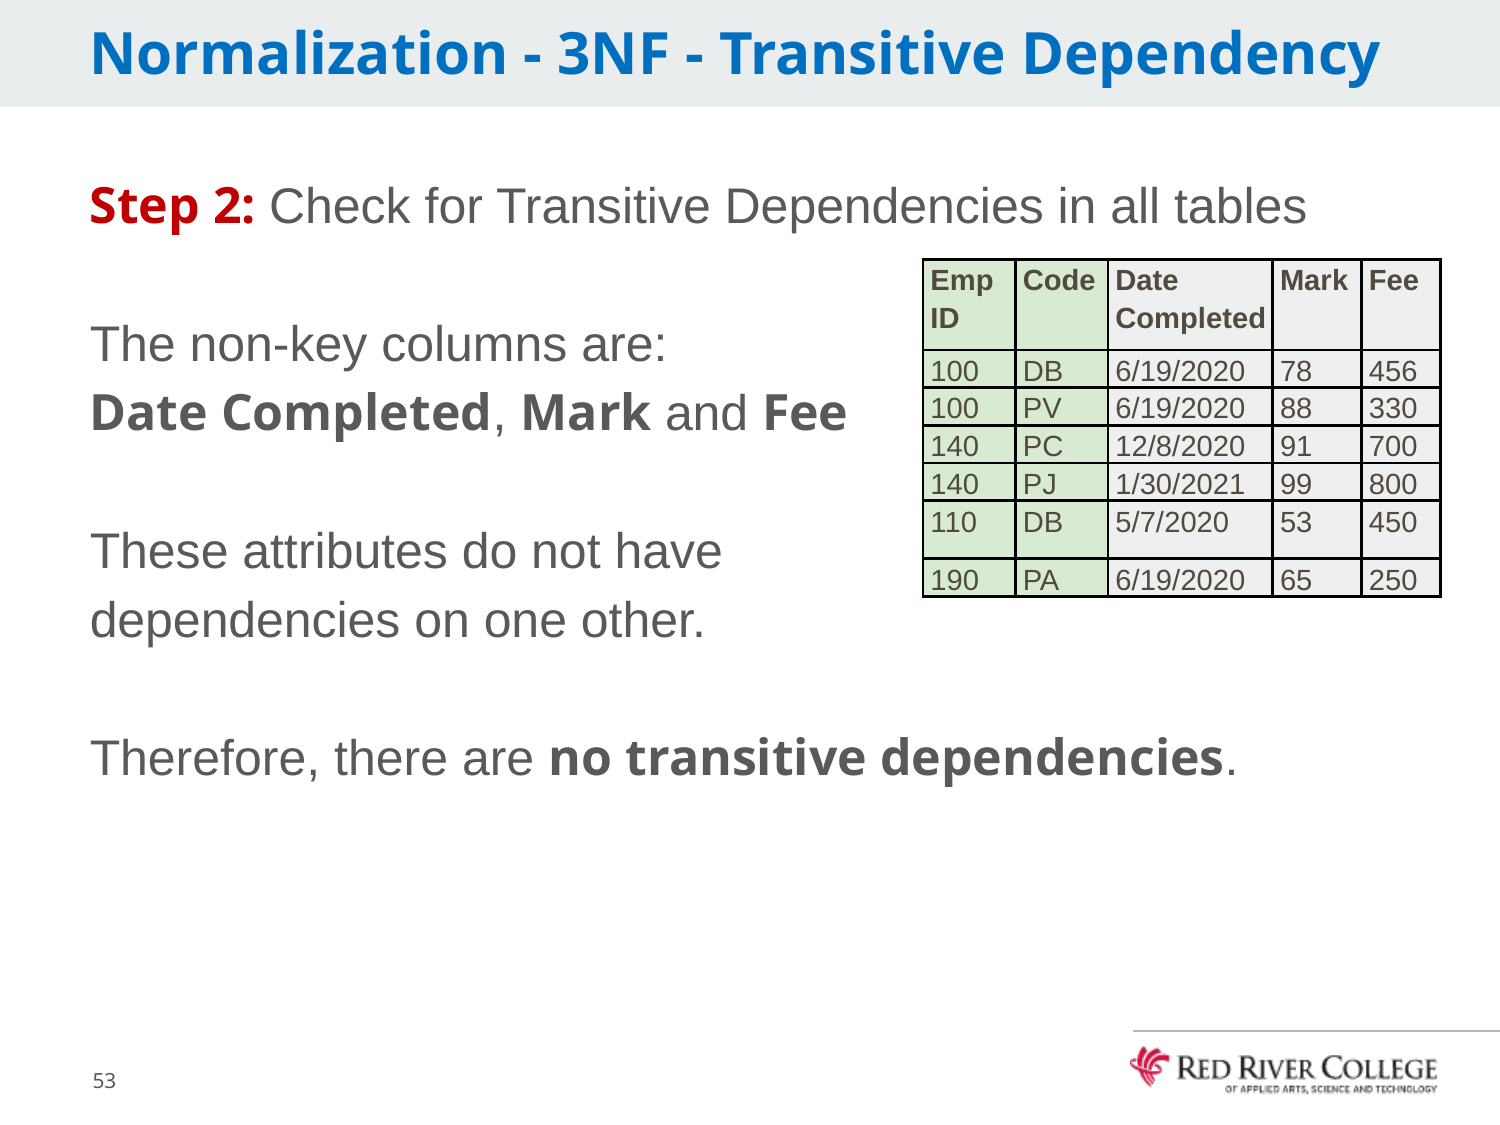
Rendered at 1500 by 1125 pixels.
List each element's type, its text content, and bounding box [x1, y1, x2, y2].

table_cell PC [1017, 427, 1107, 462]
table_cell 800 [1363, 464, 1439, 499]
table_header Code [1017, 261, 1107, 349]
table_cell 6/19/2020 [1109, 351, 1271, 386]
table_cell 5/7/2020 [1109, 502, 1271, 557]
table_cell 450 [1363, 502, 1439, 557]
table_cell 65 [1274, 560, 1360, 595]
table_cell DB [1017, 351, 1107, 386]
table_header Date Completed [1109, 261, 1271, 349]
table_cell 6/19/2020 [1109, 389, 1271, 424]
picture [1130, 1046, 1437, 1094]
table_cell 99 [1274, 464, 1360, 499]
table_cell 91 [1274, 427, 1360, 462]
table_cell 330 [1363, 389, 1439, 424]
table_cell PA [1017, 560, 1107, 595]
table_cell 140 [924, 427, 1014, 462]
table_cell 78 [1274, 351, 1360, 386]
table_cell 250 [1363, 560, 1439, 595]
table_cell 456 [1363, 351, 1439, 386]
table_cell 110 [924, 502, 1014, 557]
table_cell 53 [1274, 502, 1360, 557]
table_cell DB [1017, 502, 1107, 557]
table_header Mark [1274, 261, 1360, 349]
title Normalization - 3NF - Transitive Dependency [74, 16, 1399, 99]
table_cell PV [1017, 389, 1107, 424]
list Step 2: Check for Transitive Dependencies in all tables The non-key columns are: Date Completed, Mark and Fee These attributes do not have dependencies on one other. Therefore, there are no transitive dependencies. [74, 157, 1441, 906]
table_cell 6/19/2020 [1109, 560, 1271, 595]
table_cell PJ [1017, 464, 1107, 499]
table_cell 88 [1274, 389, 1360, 424]
table_cell 700 [1363, 427, 1439, 462]
table_cell 12/8/2020 [1109, 427, 1271, 462]
slide_number 53 [77, 1038, 263, 1125]
table_cell 140 [924, 464, 1014, 499]
table_cell 100 [924, 351, 1014, 386]
table_cell 190 [924, 560, 1014, 595]
table_header Fee [1363, 261, 1439, 349]
table_cell 1/30/2021 [1109, 464, 1271, 499]
table_cell 100 [924, 389, 1014, 424]
table_header Emp ID [924, 261, 1014, 349]
